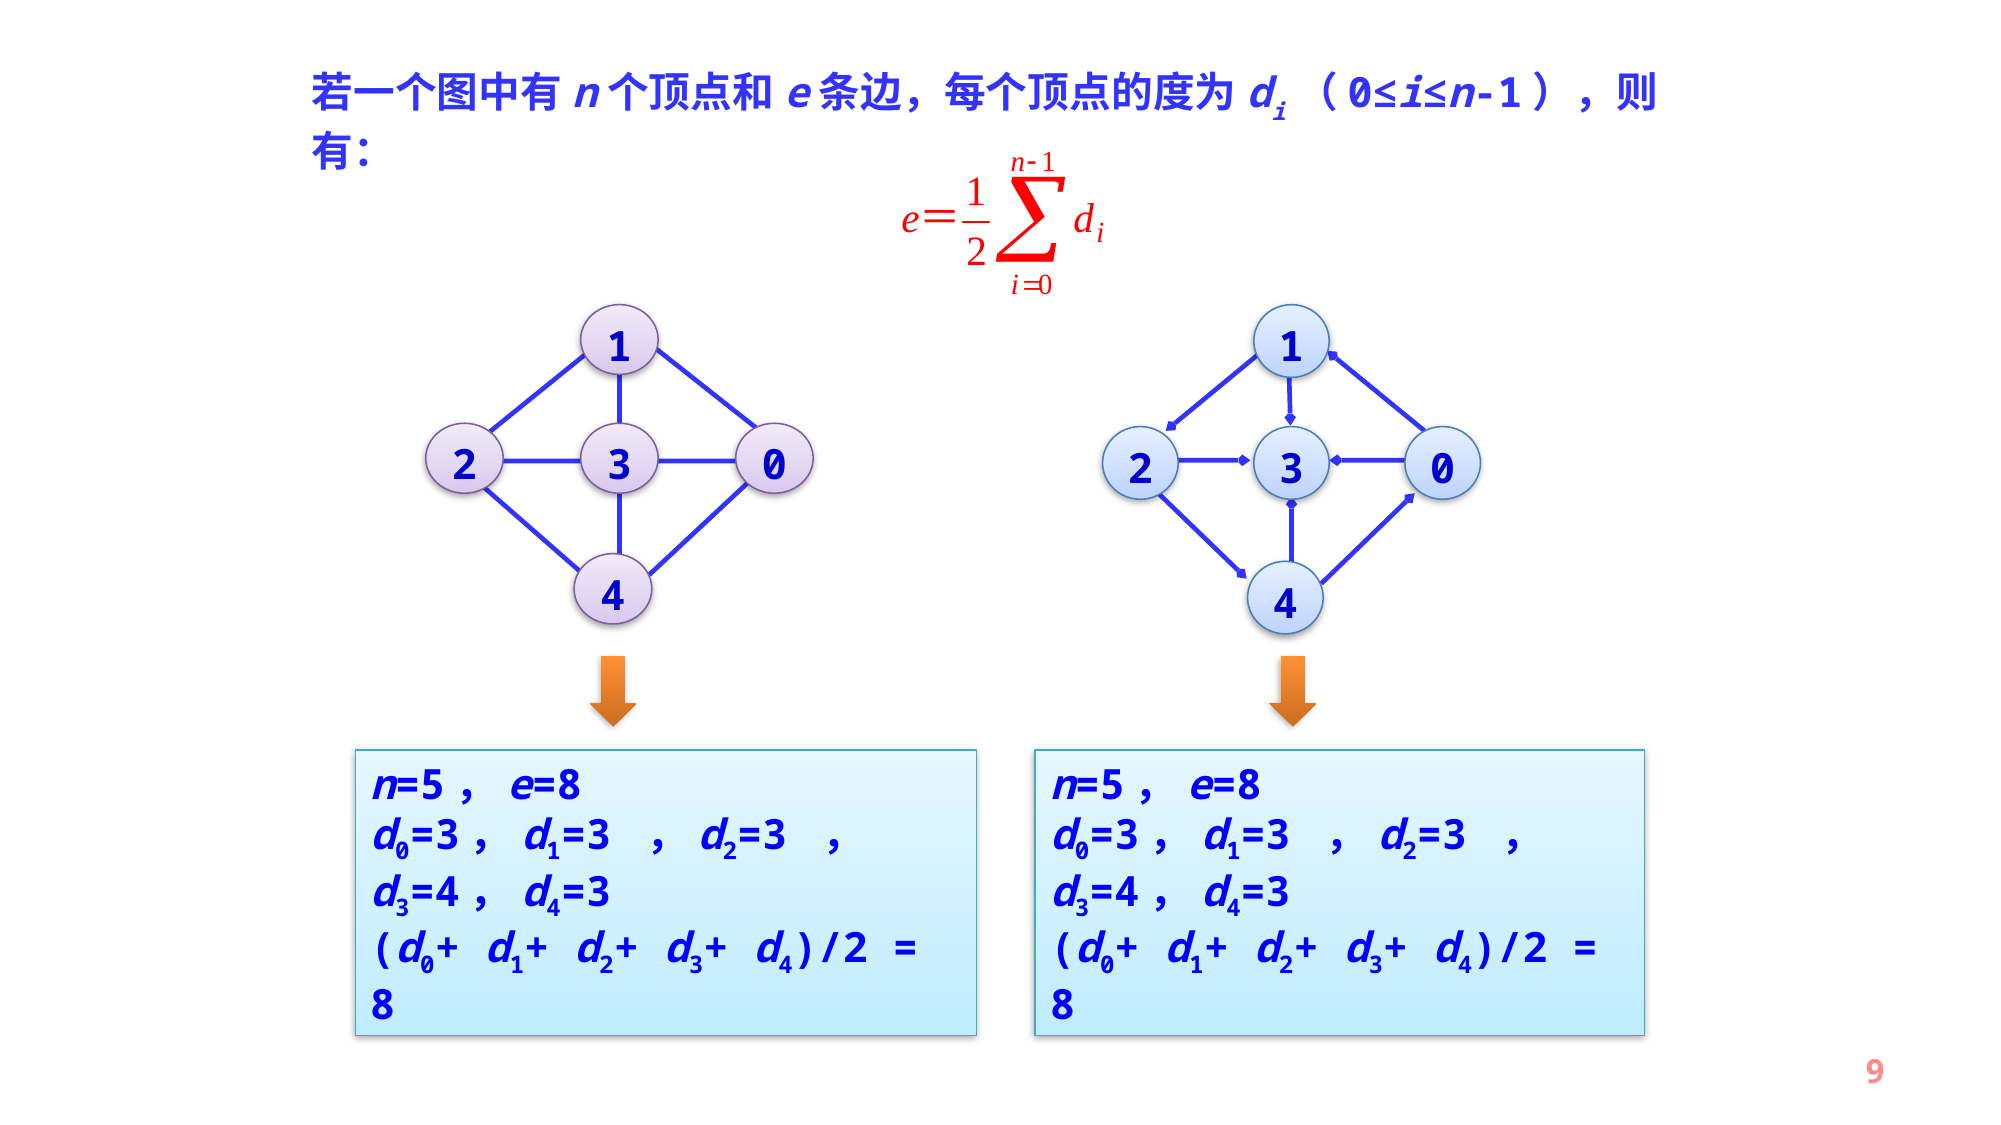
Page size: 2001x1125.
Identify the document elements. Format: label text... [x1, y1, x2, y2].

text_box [355, 304, 1645, 968]
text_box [894, 140, 1118, 303]
slide_number 9 [1433, 1042, 1900, 1103]
text_box 若一个图中有n个顶点和e条边，每个顶点的度为di（0≤i≤n-1），则有： [296, 58, 1704, 183]
